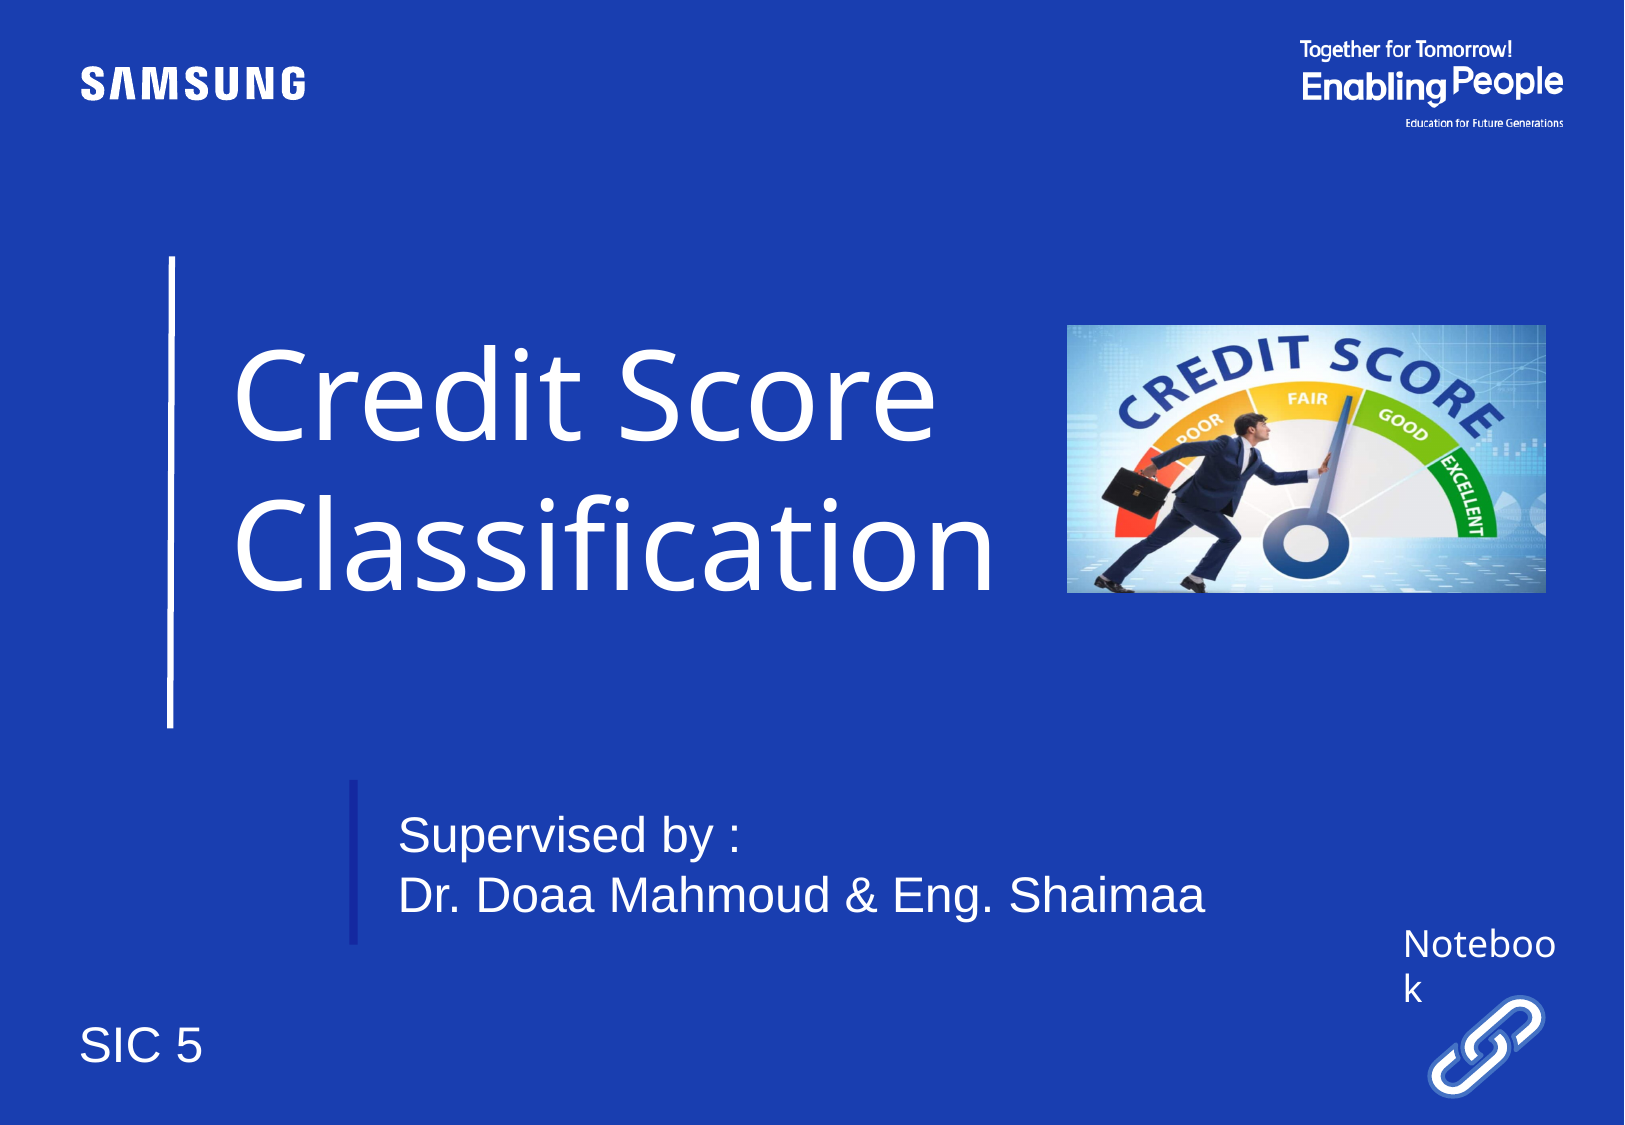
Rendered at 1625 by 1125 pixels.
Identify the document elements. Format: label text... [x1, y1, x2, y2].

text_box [1426, 996, 1547, 1097]
picture [1300, 40, 1563, 127]
text_box Notebook [1402, 973, 1571, 1010]
text_box Credit Score Classification [230, 315, 1607, 616]
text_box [349, 760, 1625, 965]
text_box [169, 255, 173, 729]
picture [1067, 324, 1546, 594]
text_box SIC 5 [78, 1012, 1071, 1073]
